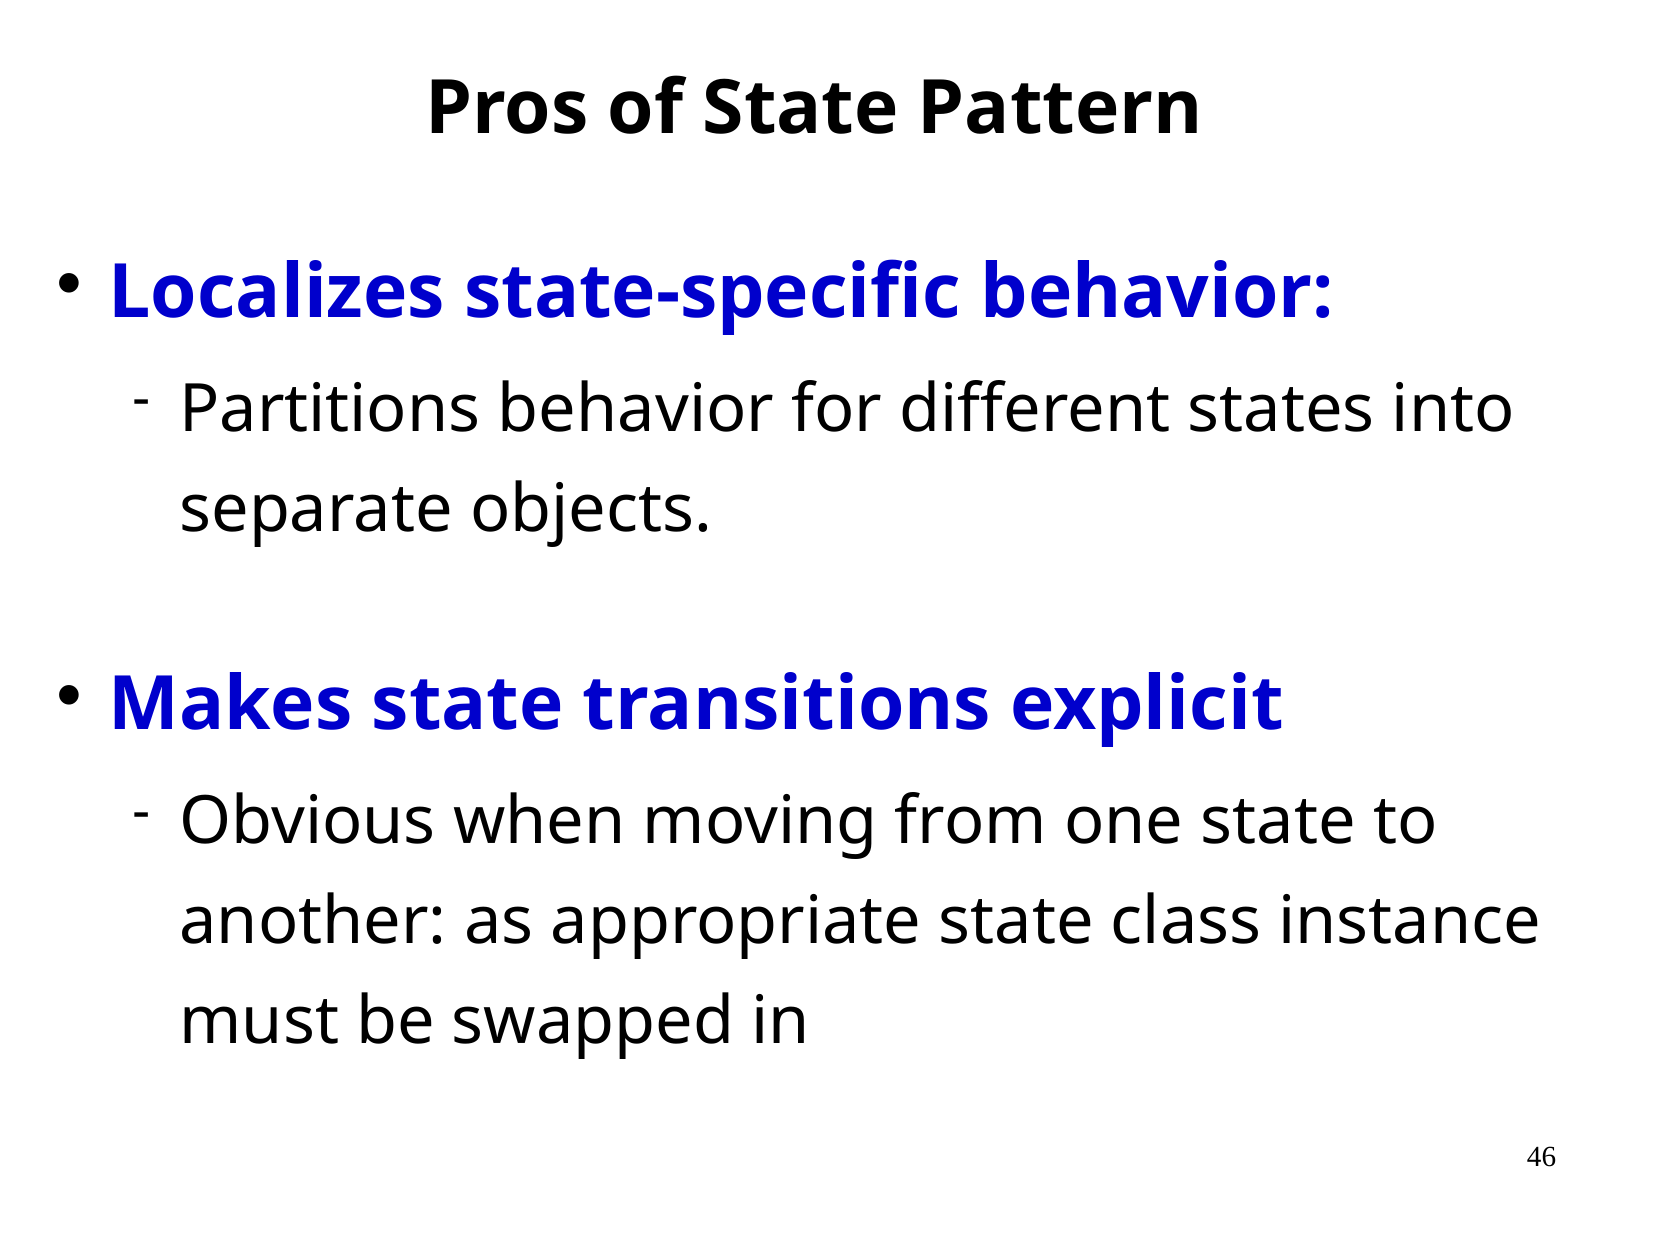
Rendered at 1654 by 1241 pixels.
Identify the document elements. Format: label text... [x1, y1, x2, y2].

title Pros of State Pattern [109, 37, 1520, 183]
list Localizes state-specific behavior: Partitions behavior for different states into separate objects. Makes state transitions explicit Obvious when moving from one state to another: as appropriate state class instance must be swapped in [39, 220, 1615, 1241]
